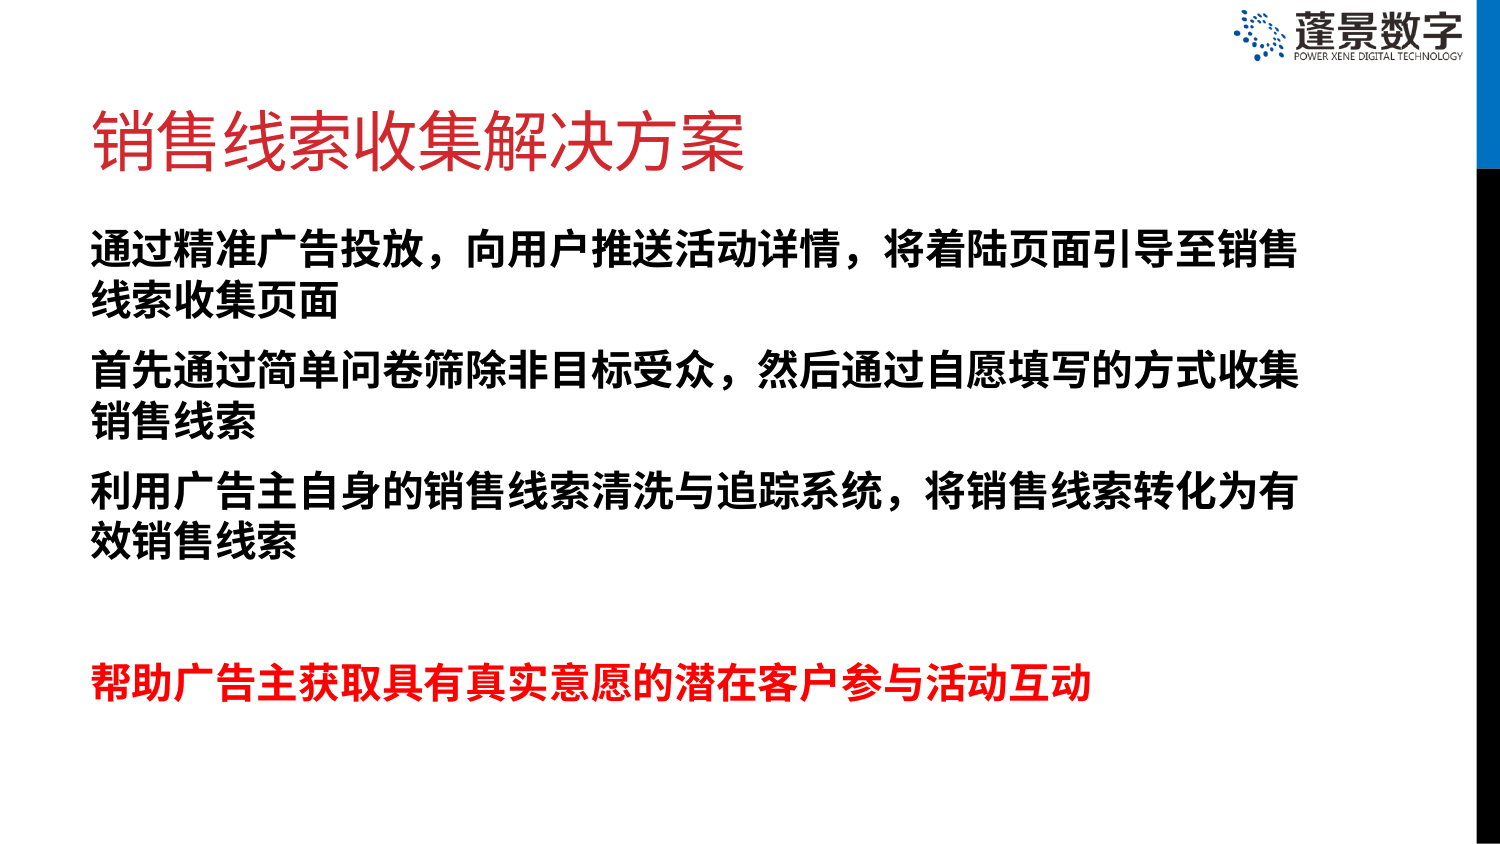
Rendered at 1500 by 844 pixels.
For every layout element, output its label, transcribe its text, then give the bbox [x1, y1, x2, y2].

title 销售线索收集解决方案 [75, 18, 1025, 188]
picture [1233, 0, 1477, 68]
list 通过精准广告投放，向用户推送活动详情，将着陆页面引导至销售线索收集页面 首先通过简单问卷筛除非目标受众，然后通过自愿填写的方式收集销售线索 利用广告主自身的销售线索清洗与追踪系统，将销售线索转化为有效销售线索 帮助广告主获取具有真实意愿的潜在客户参与活动互动 [75, 215, 1325, 754]
